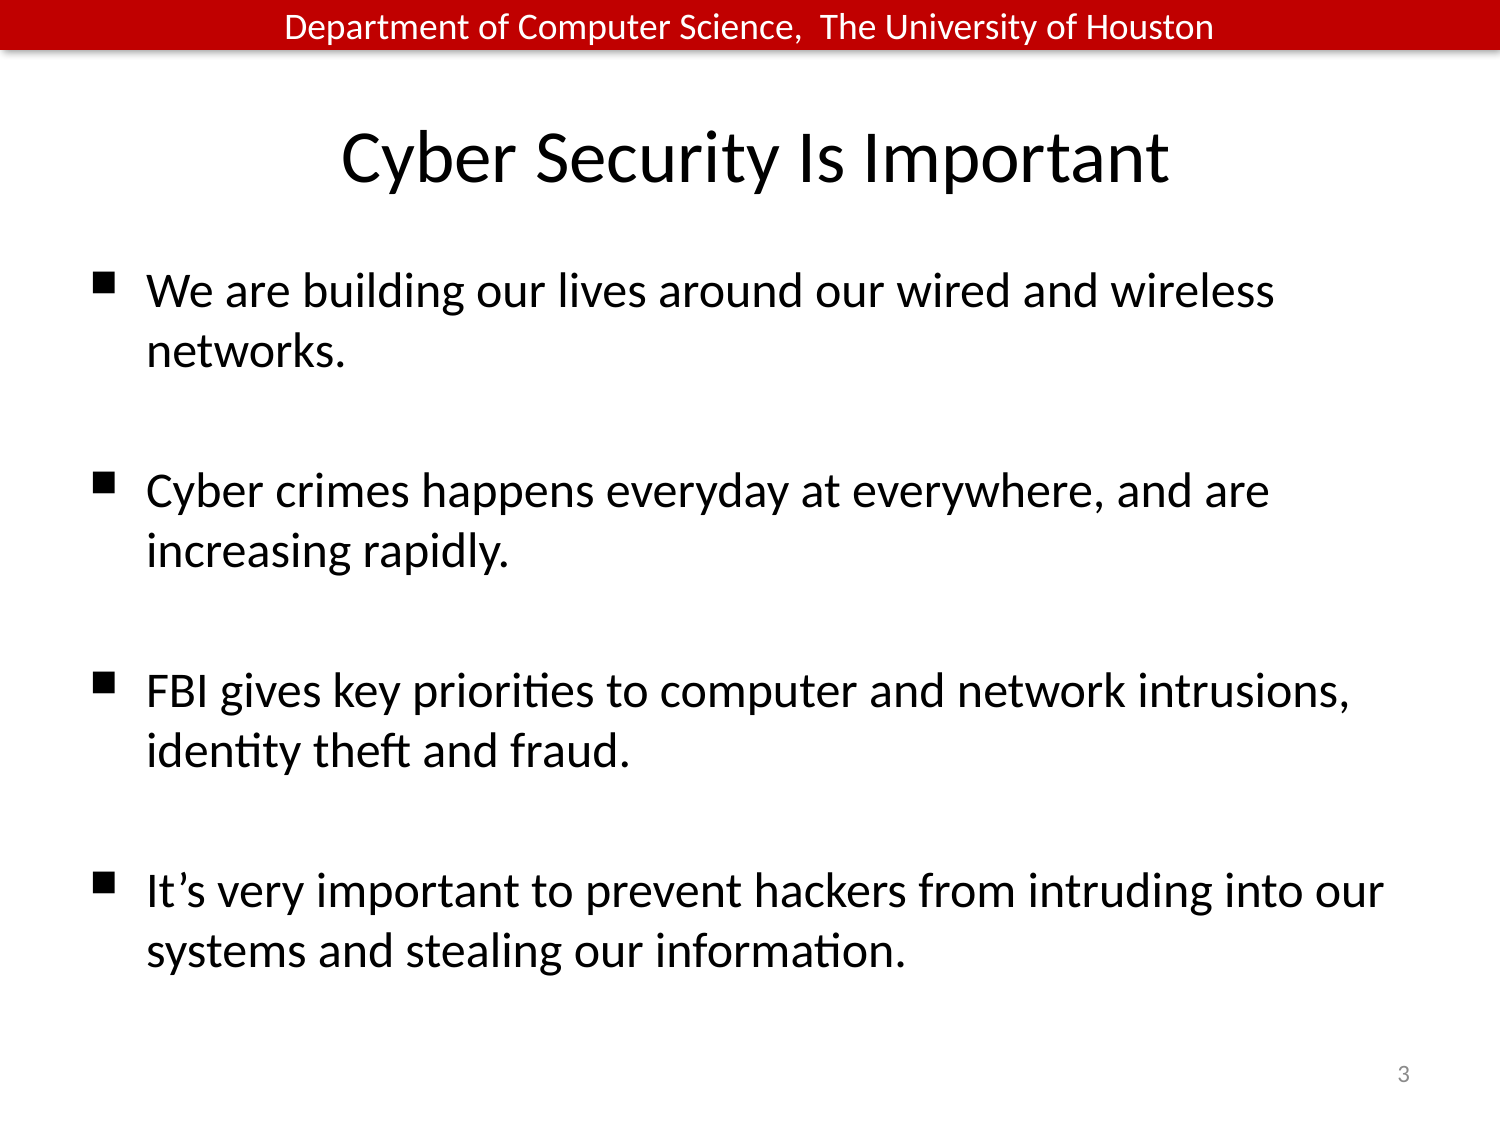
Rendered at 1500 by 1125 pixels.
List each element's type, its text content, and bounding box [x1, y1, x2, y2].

slide_number 3 [1074, 1042, 1425, 1103]
text_box Cyber Security Is Important [49, 99, 1463, 225]
text_box We are building our lives around our wired and wireless networks. Cyber crimes happens everyday at everywhere, and are increasing rapidly. FBI gives key priorities to computer and network intrusions, identity theft and fraud. It’s very important to prevent hackers from intruding into our systems and stealing our information. [75, 249, 1475, 1063]
